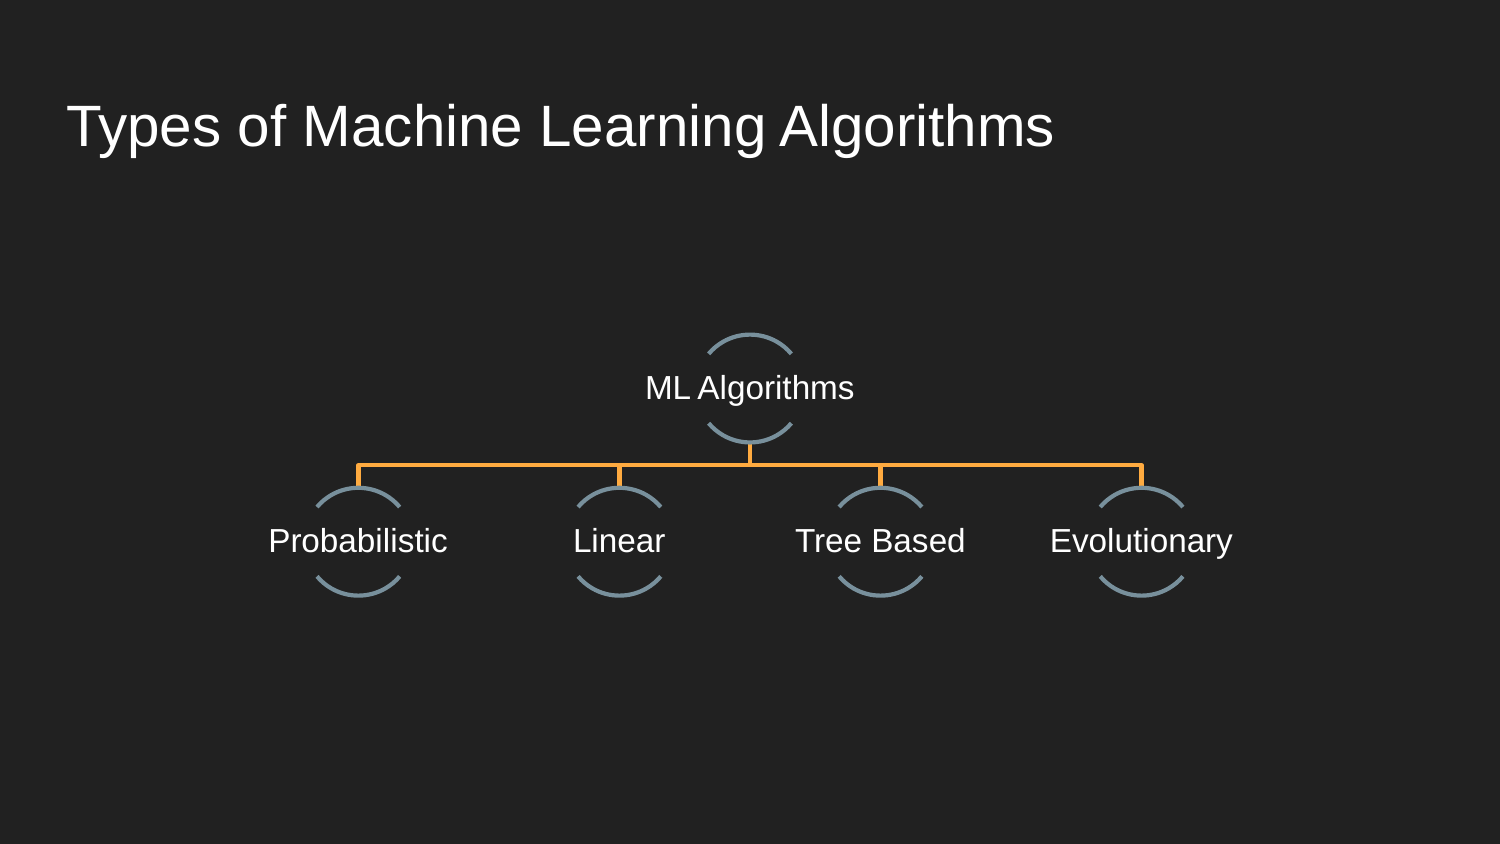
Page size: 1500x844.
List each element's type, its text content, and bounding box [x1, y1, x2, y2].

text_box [249, 237, 1251, 693]
title Types of Machine Learning Algorithms [51, 72, 1449, 167]
